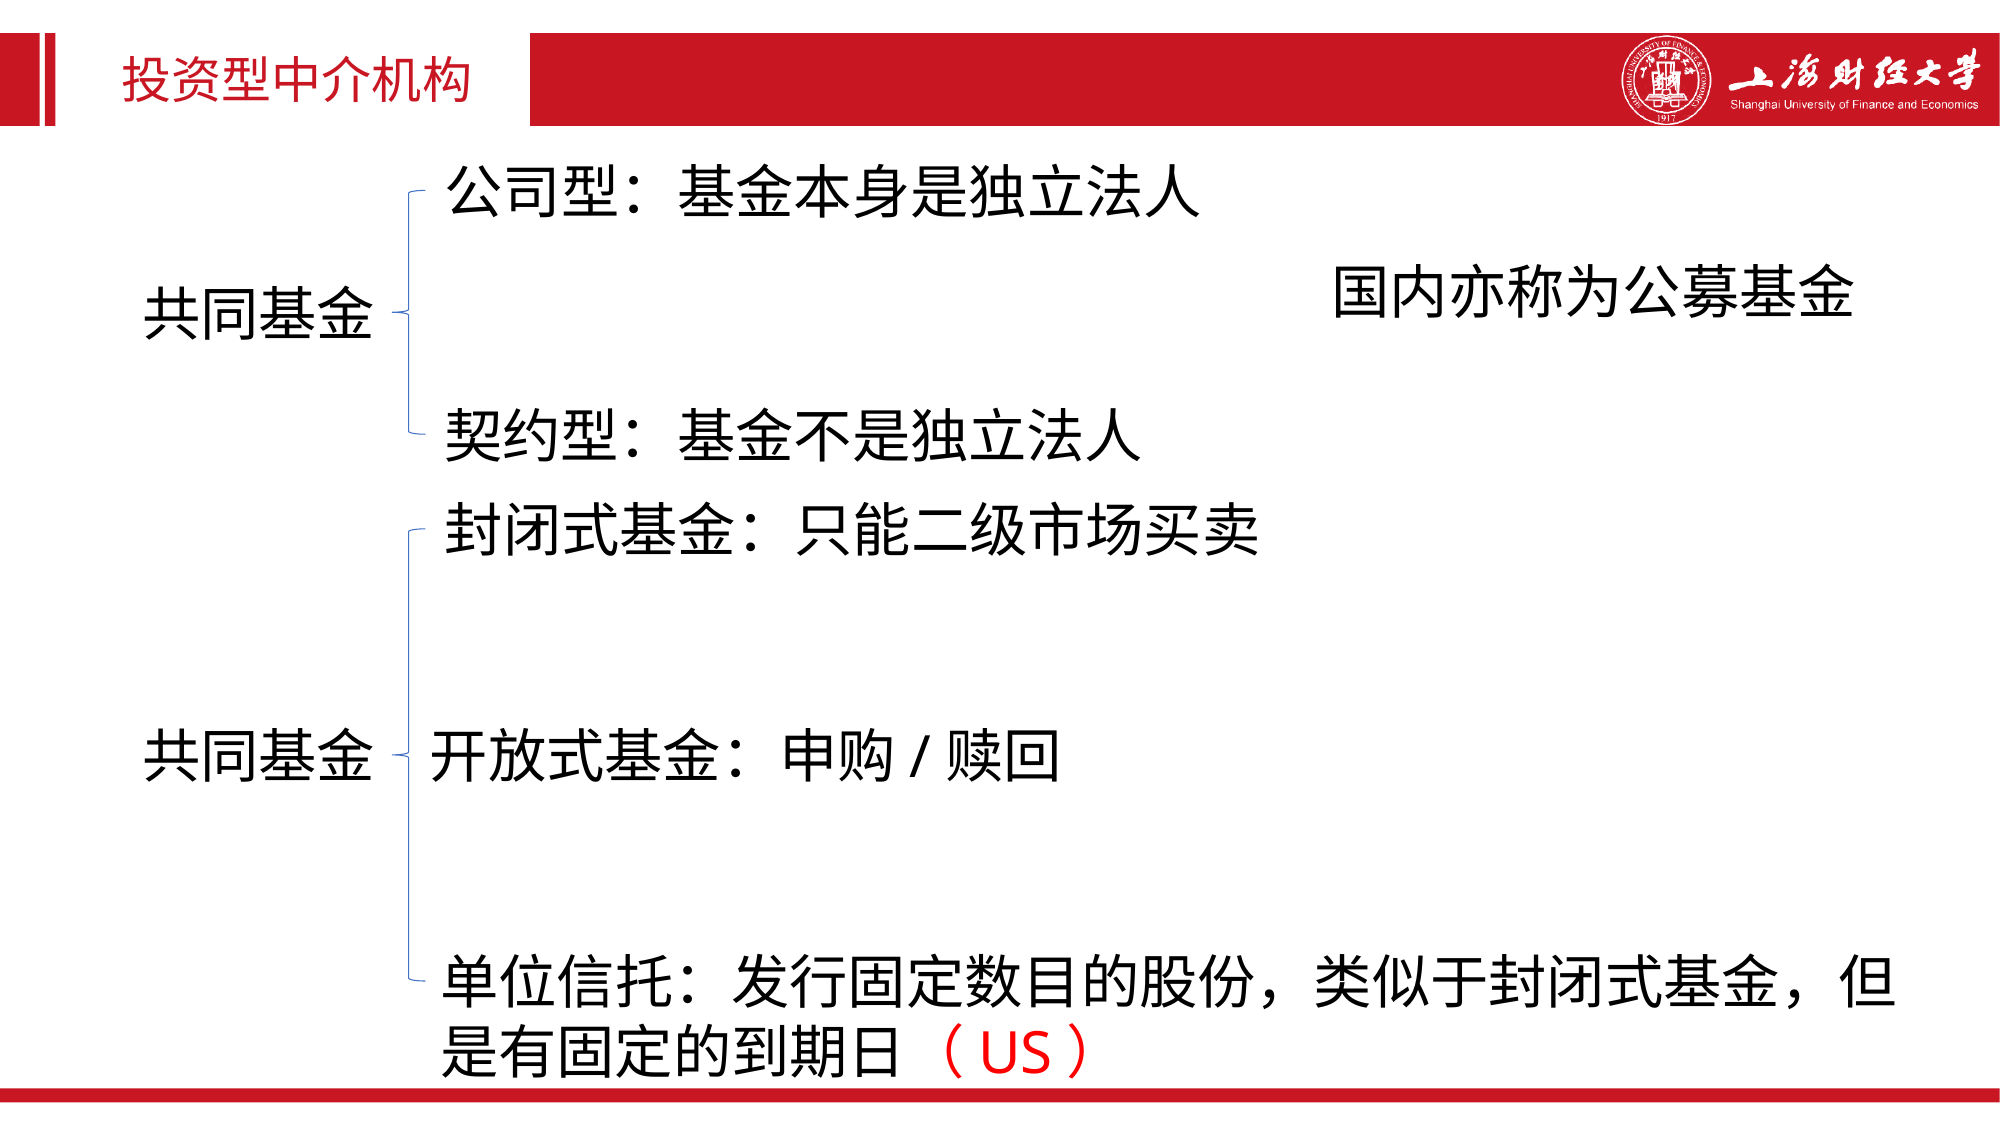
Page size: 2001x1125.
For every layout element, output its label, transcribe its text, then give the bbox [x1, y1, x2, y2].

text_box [125, 147, 1874, 478]
text_box 投资型中介机构 [107, 41, 487, 116]
text_box 共同基金 [127, 712, 391, 797]
text_box [391, 528, 426, 982]
text_box 开放式基金：申购/赎回 [415, 712, 1078, 797]
text_box 单位信托：发行固定数目的股份，类似于封闭式基金，但是有固定的到期日（US） [425, 938, 1961, 1093]
picture [1595, 0, 2000, 172]
text_box 封闭式基金：只能二级市场买卖 [430, 485, 1276, 571]
